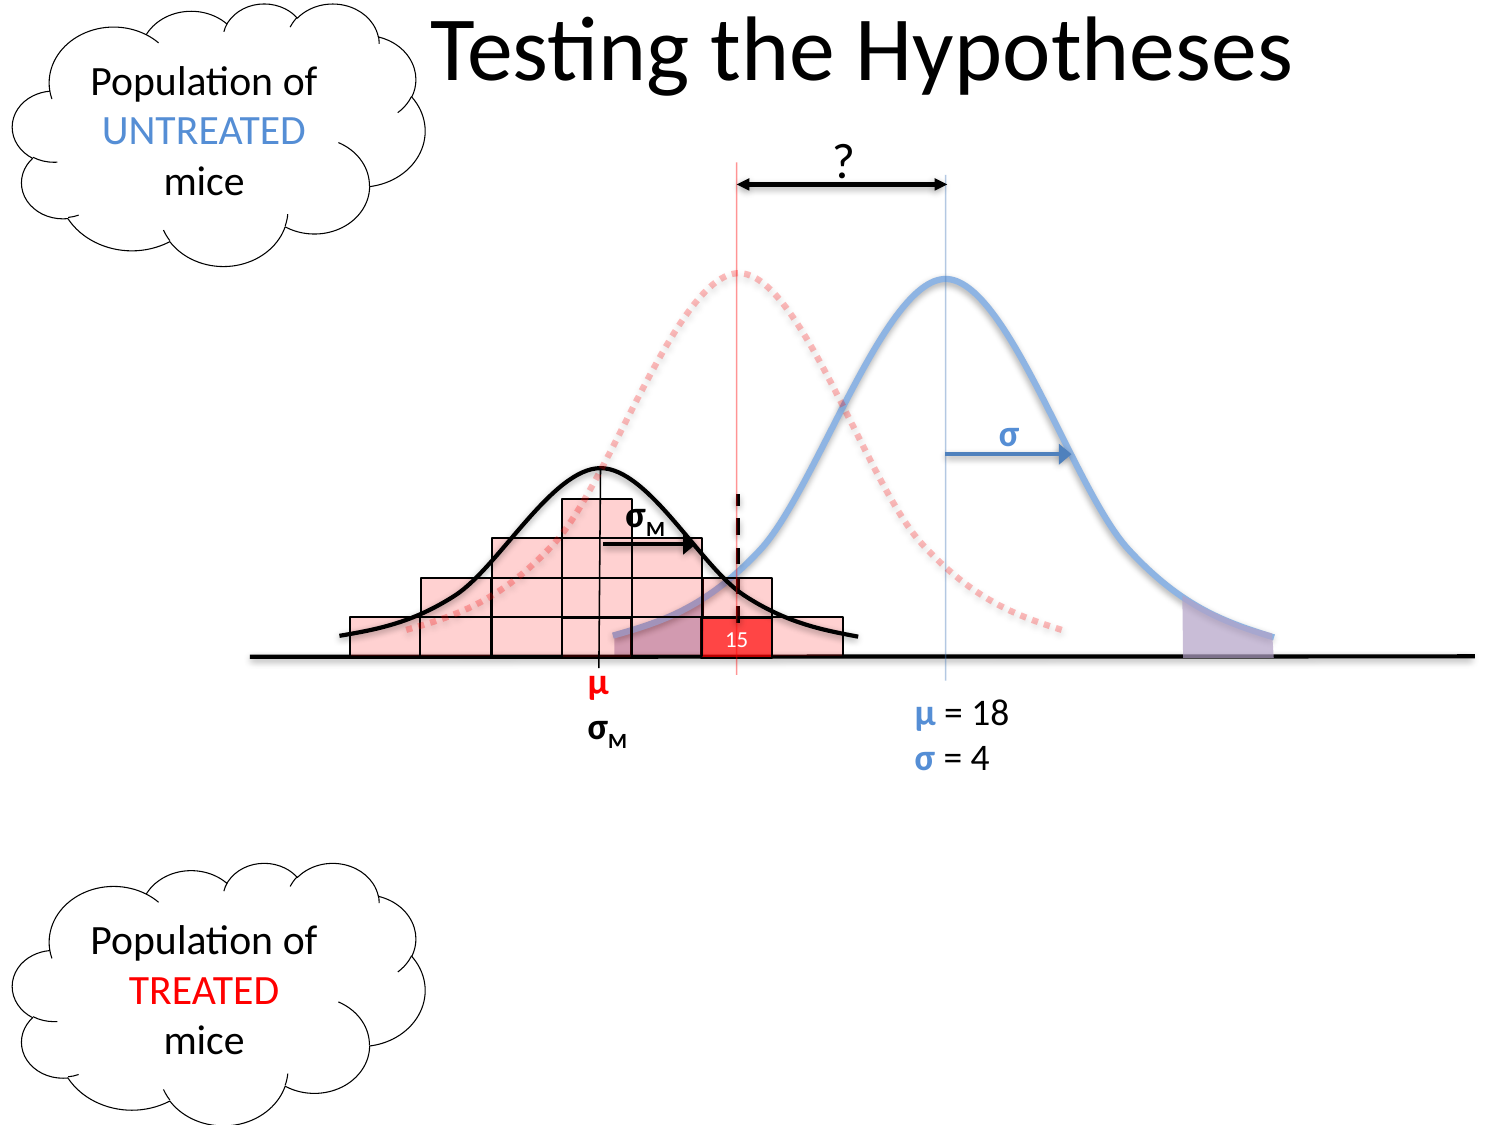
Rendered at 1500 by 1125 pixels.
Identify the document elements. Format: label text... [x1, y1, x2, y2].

text_box [1071, 459, 1183, 638]
text_box Population of UNTREATED mice [10, 1, 428, 269]
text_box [736, 120, 948, 198]
title Testing the Hypotheses [187, 0, 1500, 138]
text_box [405, 162, 1068, 676]
text_box Population of TREATED mice [10, 861, 428, 1125]
text_box µ = 18 σ = 4 [899, 683, 1038, 786]
text_box [1180, 593, 1276, 654]
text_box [339, 467, 859, 756]
